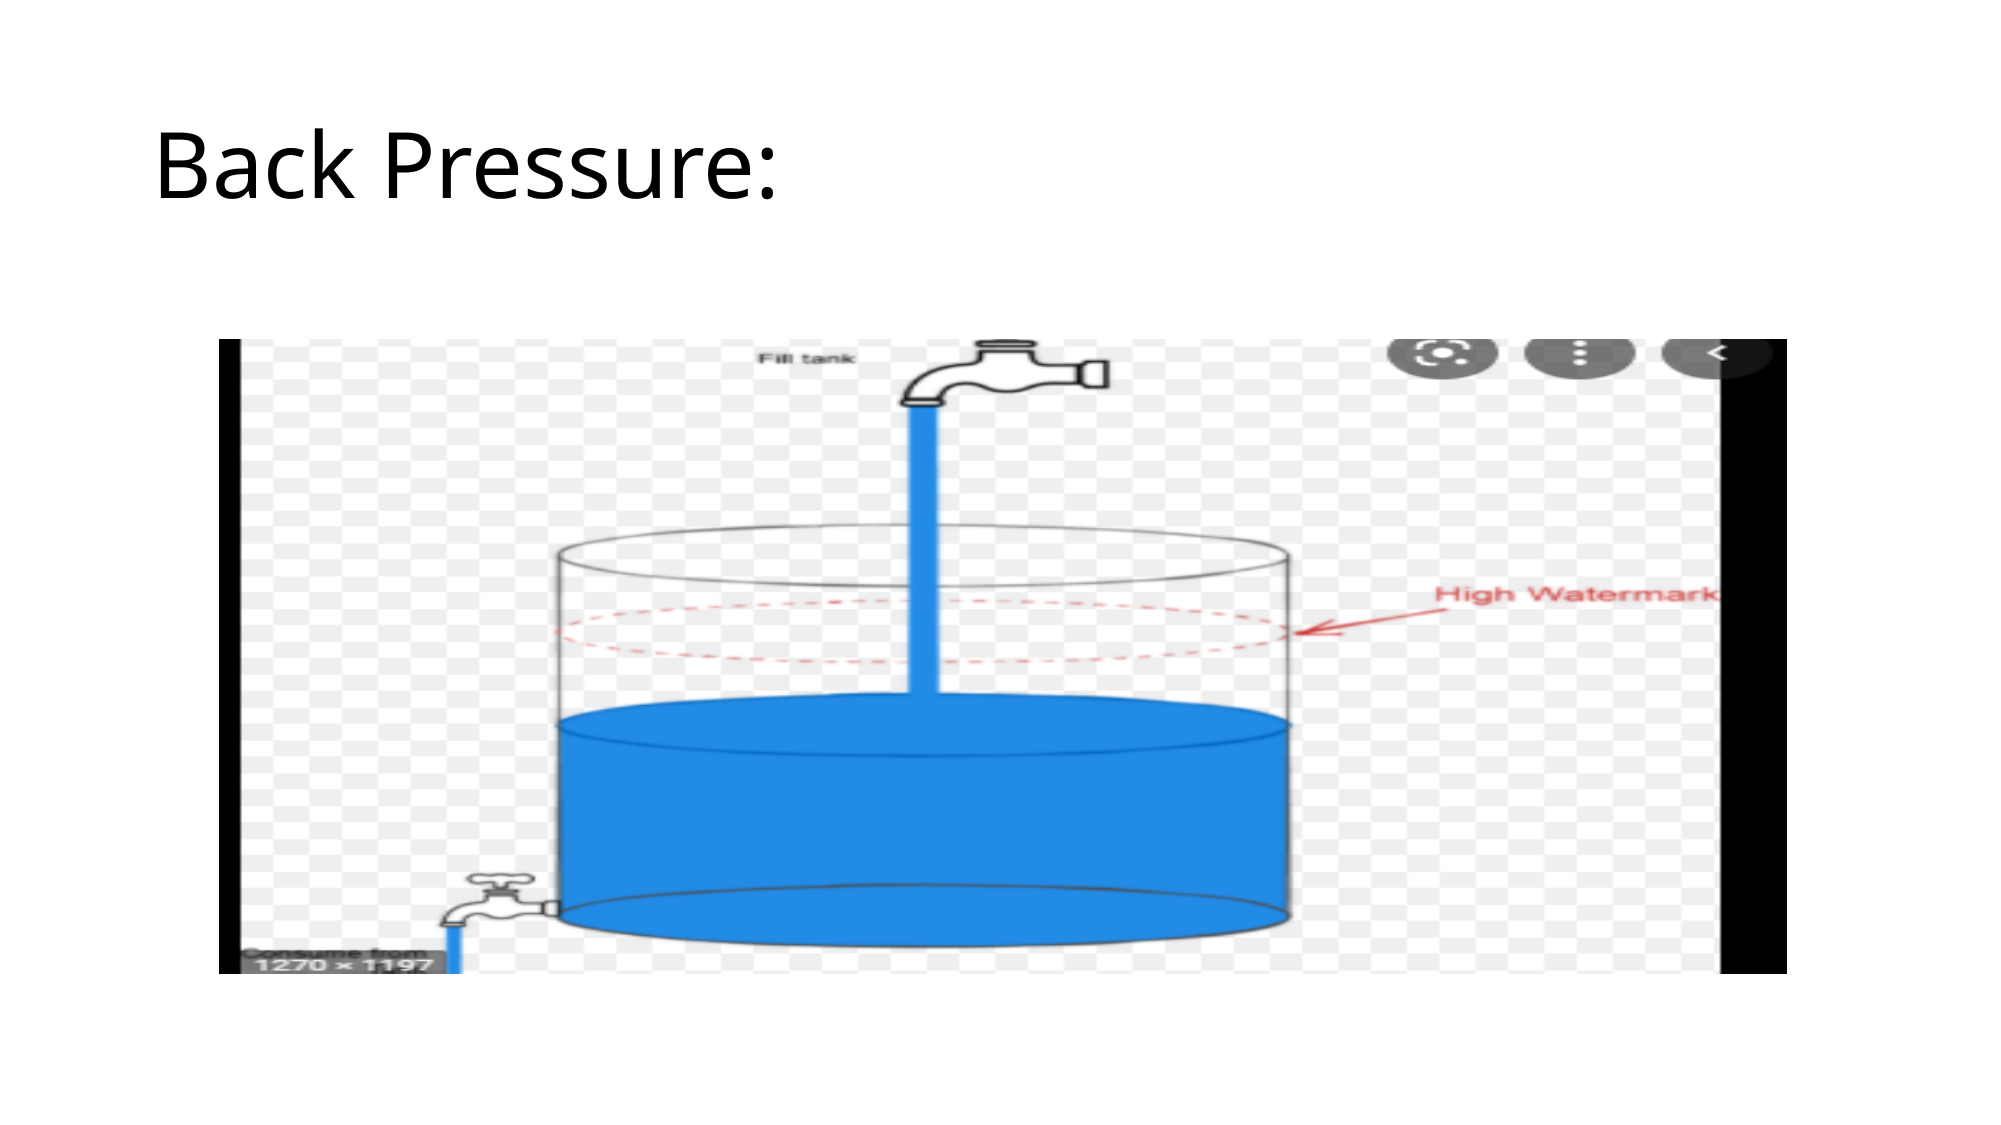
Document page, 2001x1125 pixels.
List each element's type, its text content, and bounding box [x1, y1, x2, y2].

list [219, 339, 1787, 974]
title Back Pressure: [137, 59, 1863, 278]
